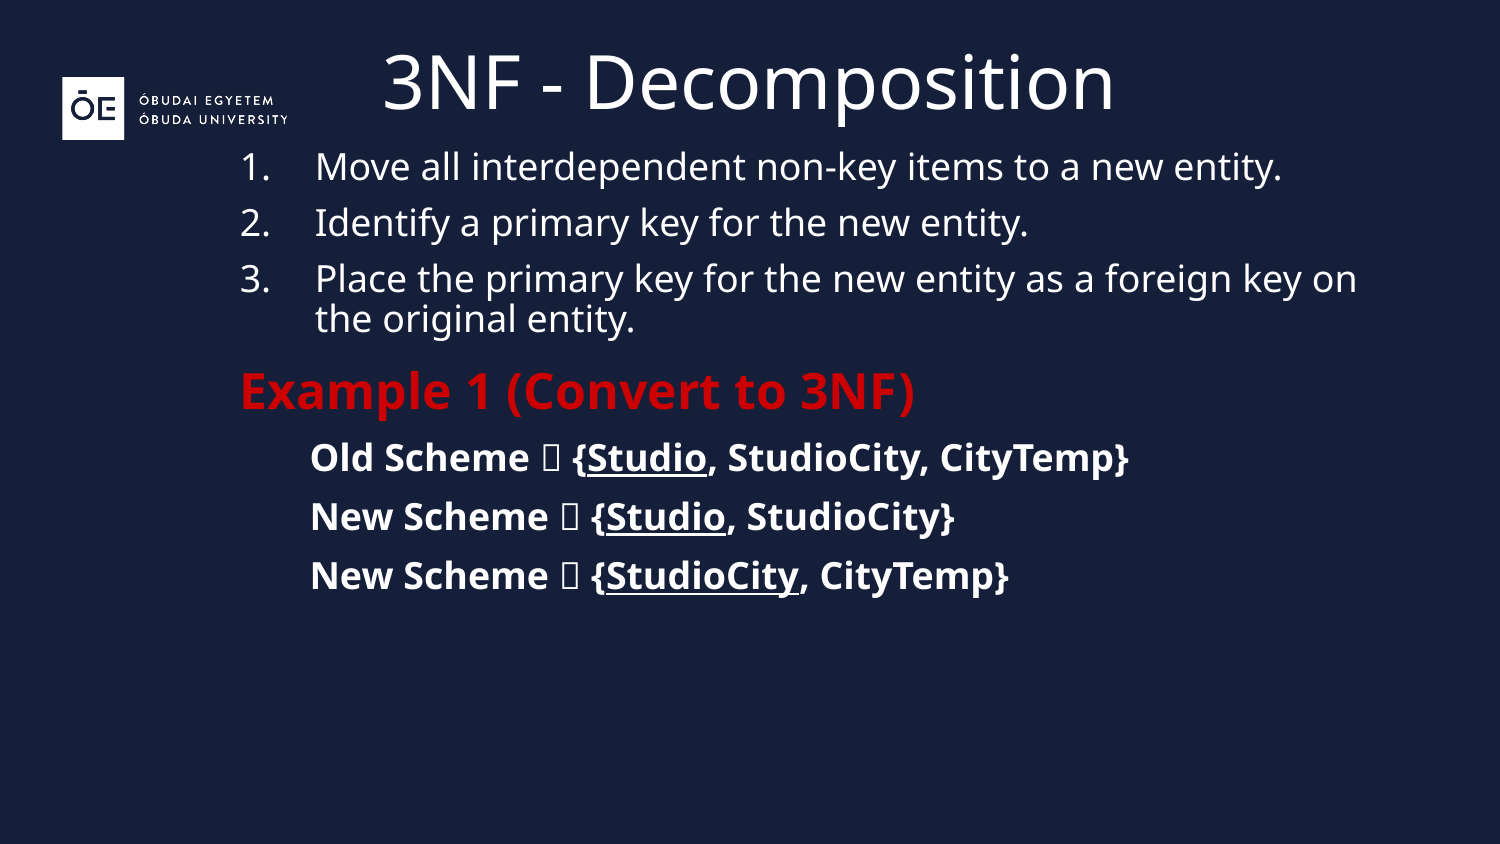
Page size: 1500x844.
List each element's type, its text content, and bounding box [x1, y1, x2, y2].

text_box 3NF - Decomposition [271, 9, 1229, 150]
list Move all interdependent non-key items to a new entity. Identify a primary key for the new entity. Place the primary key for the new entity as a foreign key on the original entity. Example 1 (Convert to 3NF) Old Scheme  {Studio, StudioCity, CityTemp} New Scheme  {Studio, StudioCity} New Scheme  {StudioCity, CityTemp} [225, 140, 1374, 779]
